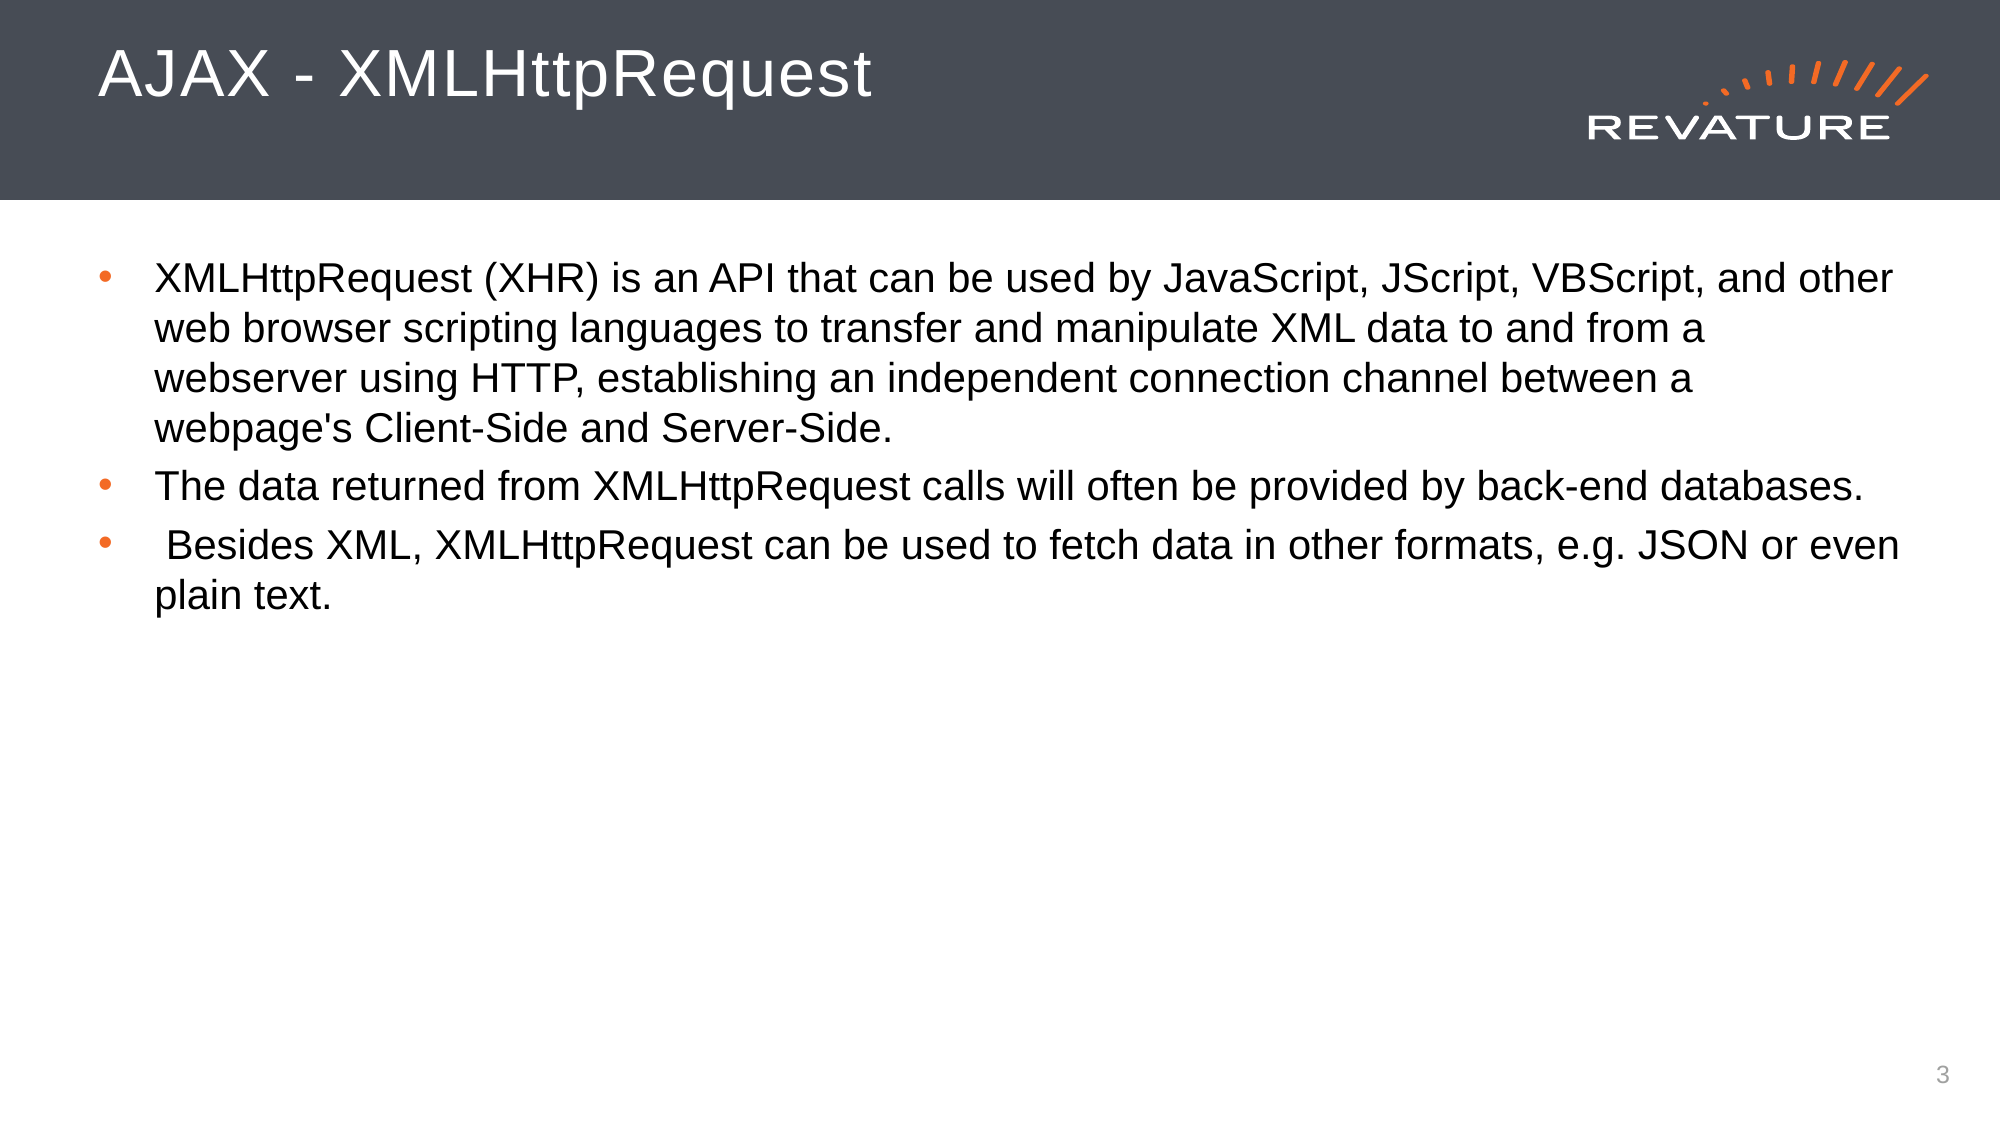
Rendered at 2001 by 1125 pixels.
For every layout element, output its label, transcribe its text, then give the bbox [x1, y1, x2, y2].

list XMLHttpRequest (XHR) is an API that can be used by JavaScript, JScript, VBScript, and other web browser scripting languages to transfer and manipulate XML data to and from a webserver using HTTP, establishing an independent connection channel between a webpage's Client-Side and Server-Side. The data returned from XMLHttpRequest calls will often be provided by back-end databases. Besides XML, XMLHttpRequest can be used to fetch data in other formats, e.g. JSON or even plain text. [83, 243, 1917, 986]
slide_number 3 [1776, 1043, 1966, 1104]
title AJAX - XMLHttpRequest [83, 0, 1445, 200]
